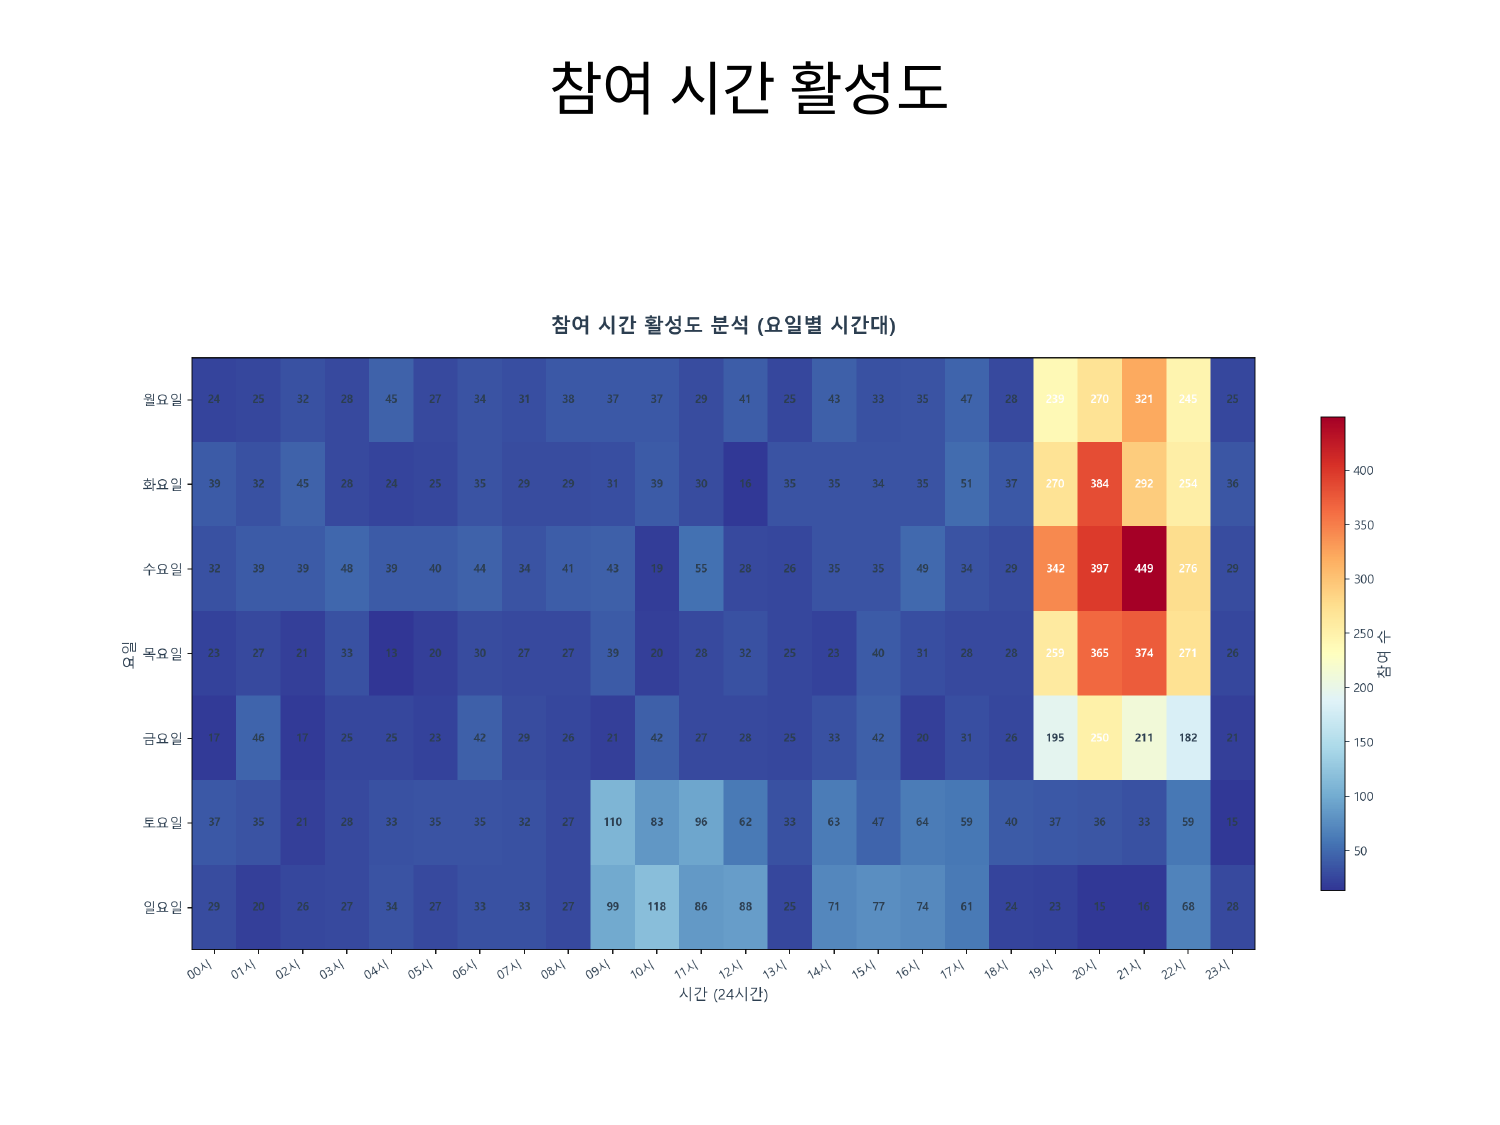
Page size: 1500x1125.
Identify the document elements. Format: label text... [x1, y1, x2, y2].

picture [104, 299, 1412, 1021]
text_box 참여 시간 활성도 [534, 45, 966, 130]
